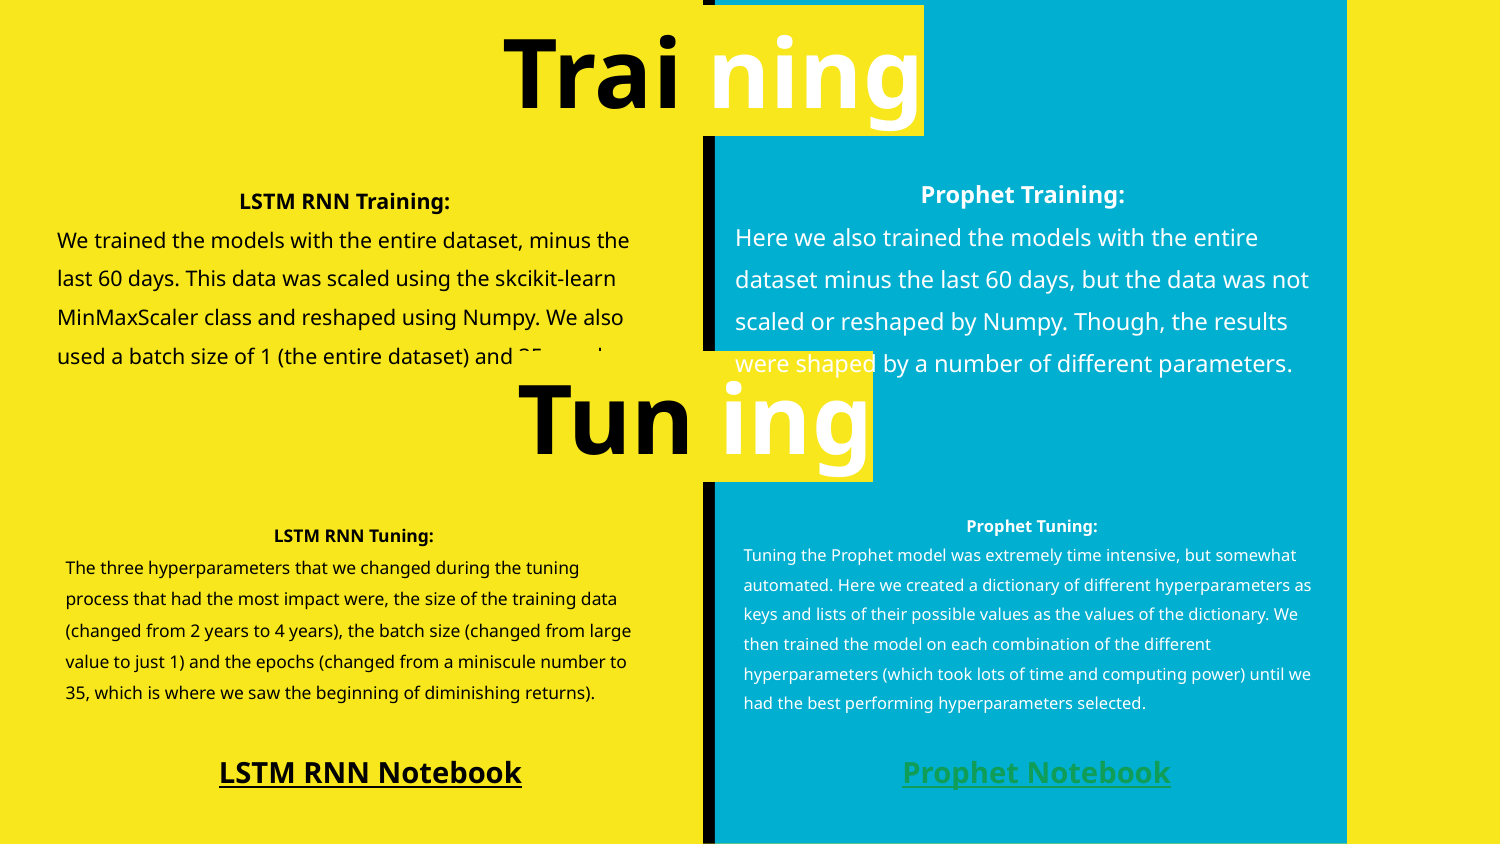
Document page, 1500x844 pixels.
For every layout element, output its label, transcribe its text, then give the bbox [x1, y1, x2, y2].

subtitle LSTM RNN Notebook [151, 733, 590, 818]
subtitle LSTM RNN Tuning: The three hyperparameters that we changed during the tuning process that had the most impact were, the size of the training data (changed from 2 years to 4 years), the batch size (changed from large value to just 1) and the epochs (changed from a miniscule number to 35, which is where we saw the beginning of diminishing returns). [50, 485, 662, 733]
subtitle Prophet Tuning: Tuning the Prophet model was extremely time intensive, but somewhat automated. Here we created a dictionary of different hyperparameters as keys and lists of their possible values as the values of the dictionary. We then trained the model on each combination of the different hyperparameters (which took lots of time and computing power) until we had the best performing hyperparameters selected. [728, 485, 1340, 733]
title Tun ing [408, 295, 982, 536]
title Trai ning [426, 0, 1000, 190]
subtitle Prophet Training: Here we also trained the models with the entire dataset minus the last 60 days, but the data was not scaled or reshaped by Numpy. Though, the results were shaped by a number of different parameters. [720, 148, 1332, 396]
subtitle LSTM RNN Training: We trained the models with the entire dataset, minus the last 60 days. This data was scaled using the skcikit-learn MinMaxScaler class and reshaped using Numpy. We also used a batch size of 1 (the entire dataset) and 35 epochs. [42, 148, 654, 396]
subtitle Prophet Notebook [817, 733, 1256, 818]
